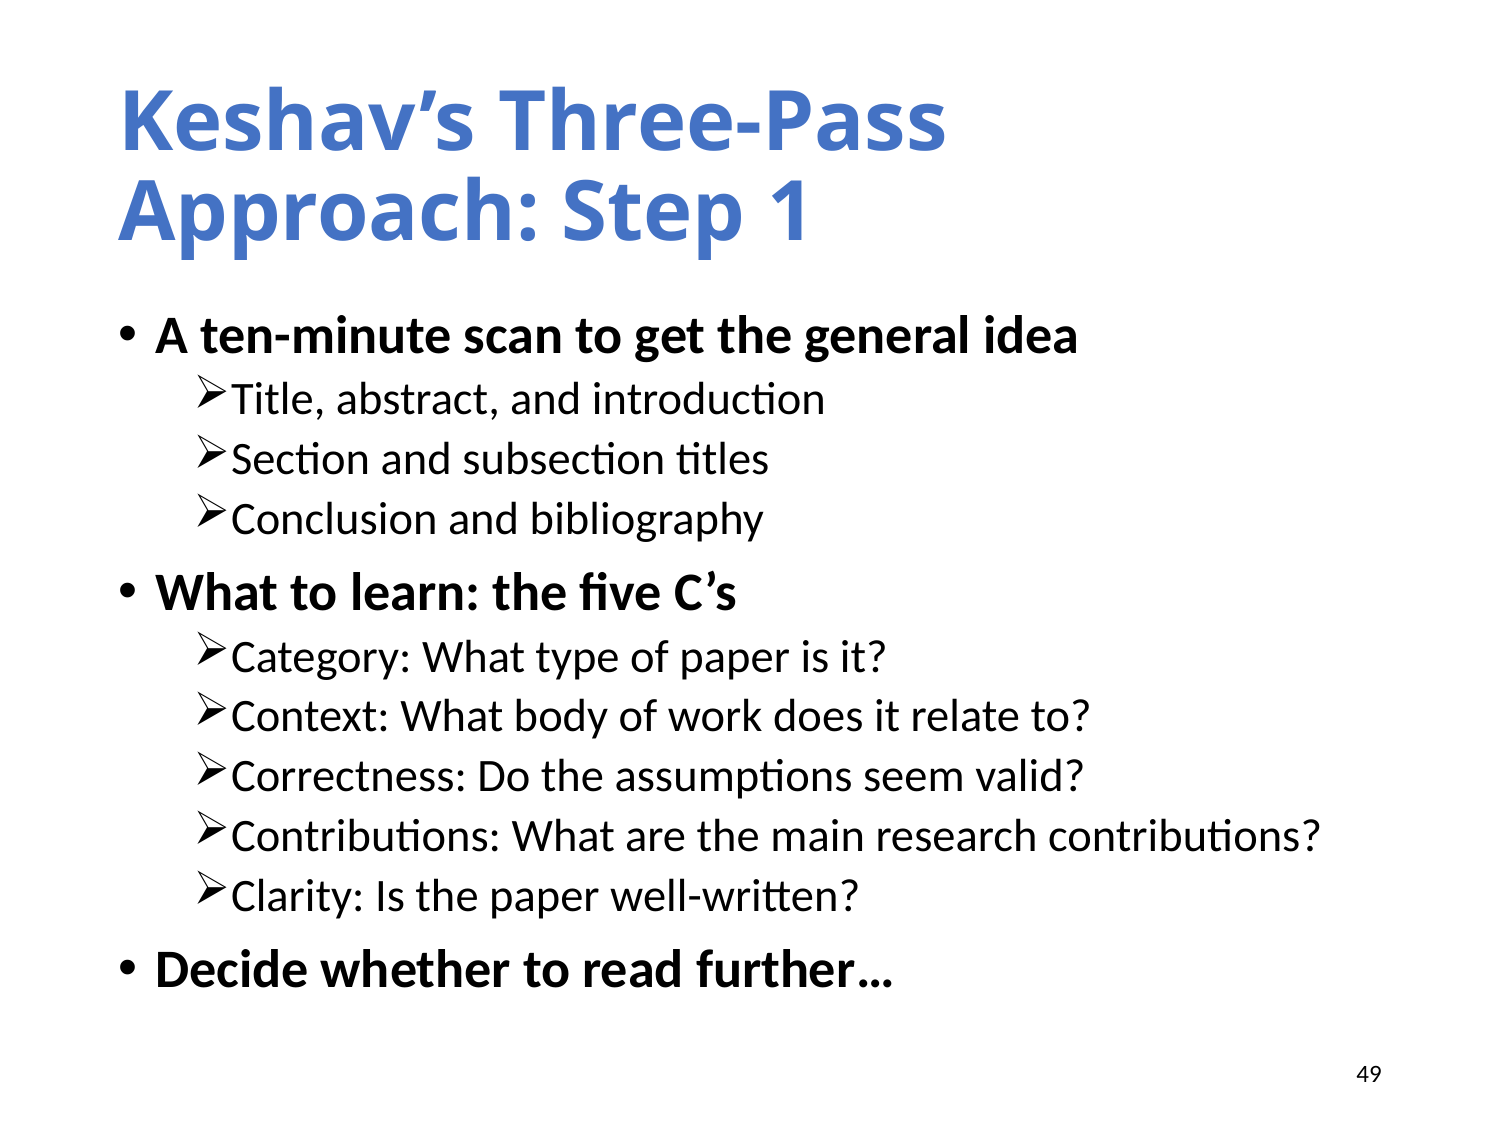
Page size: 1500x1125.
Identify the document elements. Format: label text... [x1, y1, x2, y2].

list A ten-minute scan to get the general idea Title, abstract, and introduction Section and subsection titles Conclusion and bibliography What to learn: the five C’s Category: What type of paper is it? Context: What body of work does it relate to? Correctness: Do the assumptions seem valid? Contributions: What are the main research contributions? Clarity: Is the paper well-written? Decide whether to read further… [103, 299, 1397, 1014]
slide_number 49 [1059, 1042, 1397, 1103]
title Keshav’s Three-Pass Approach: Step 1 [103, 59, 1397, 278]
